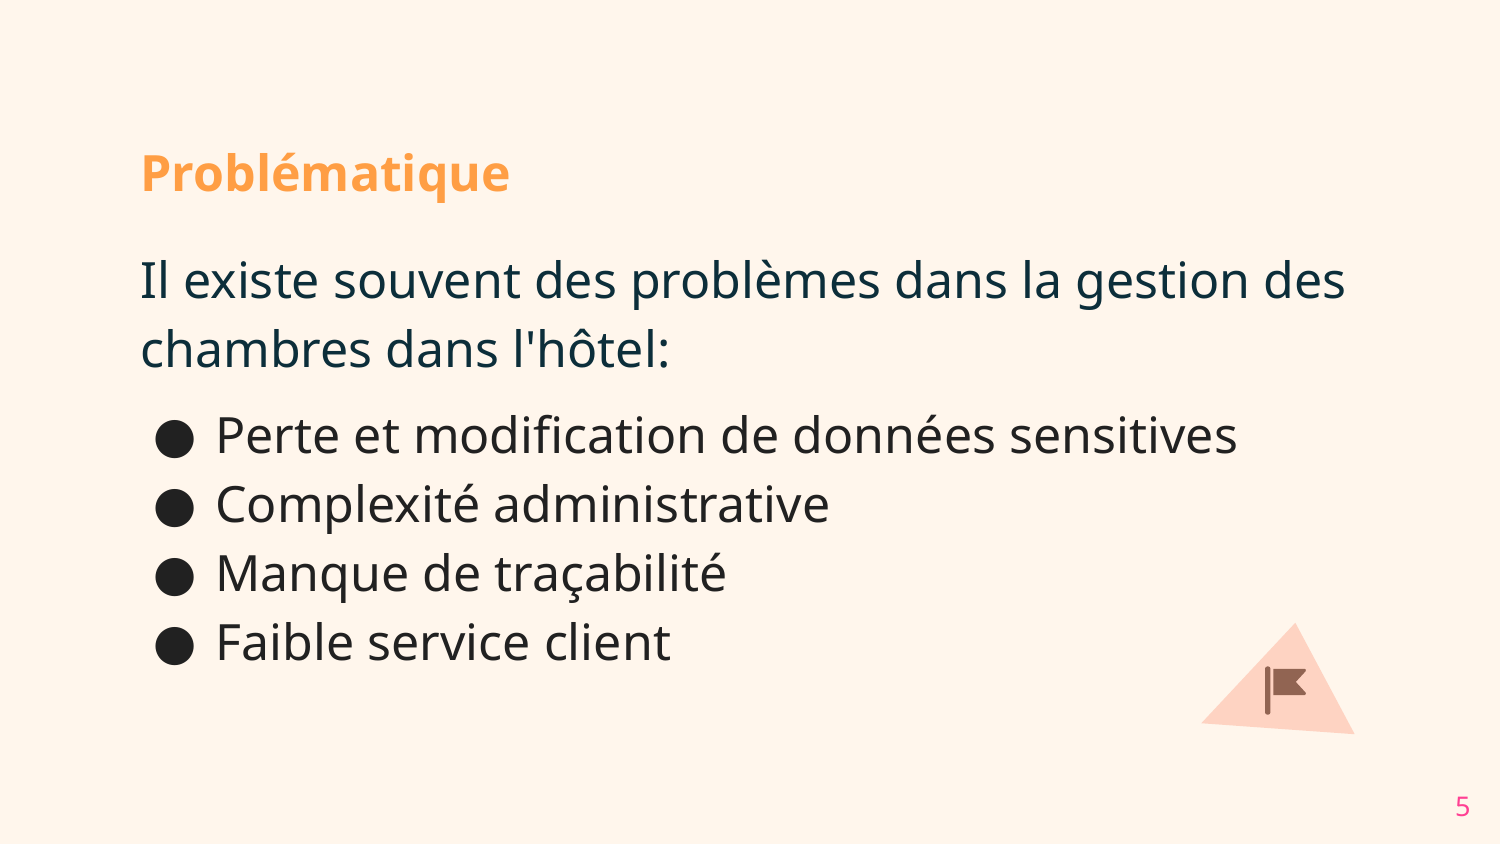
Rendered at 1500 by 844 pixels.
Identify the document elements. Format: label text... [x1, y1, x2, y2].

text_box Il existe souvent des problèmes dans la gestion des chambres dans l'hôtel: Perte et modification de données sensitives Complexité administrative Manque de traçabilité Faible service client [140, 239, 1405, 709]
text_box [1264, 666, 1307, 715]
text_box ‹#› [1426, 779, 1500, 836]
text_box [1201, 622, 1355, 735]
text_box Problématique [140, 137, 1405, 203]
